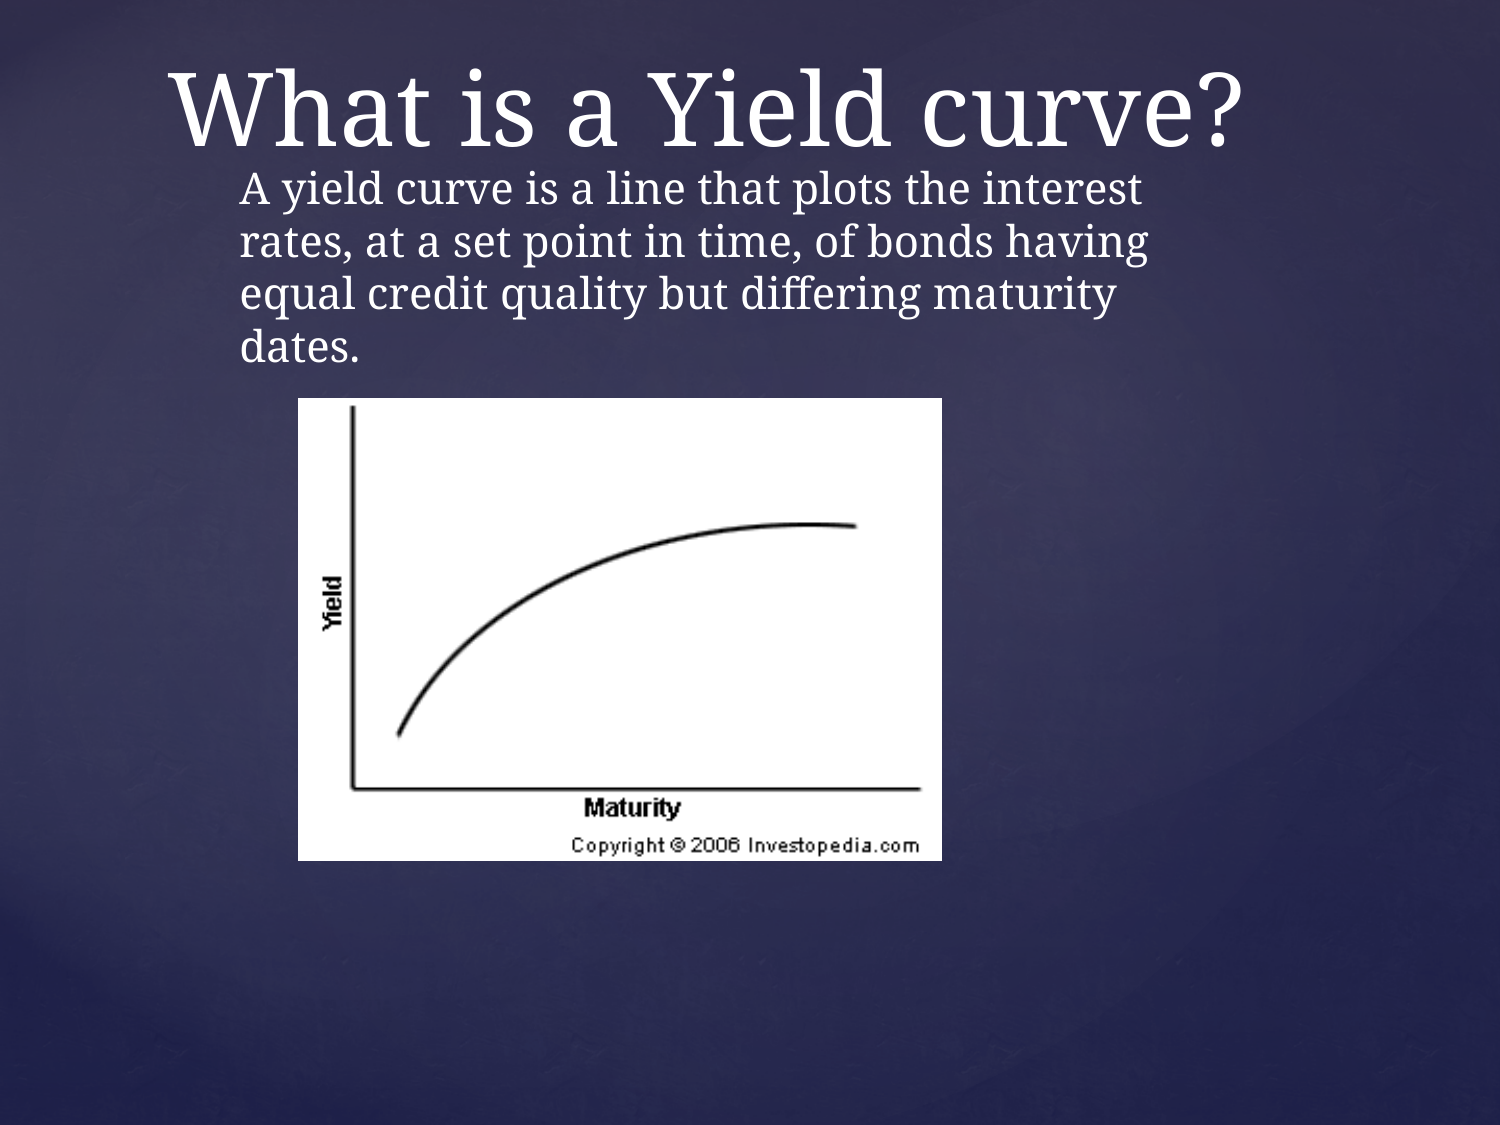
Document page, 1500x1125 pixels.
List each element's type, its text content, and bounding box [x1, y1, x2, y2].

picture [297, 397, 943, 862]
title What is a Yield curve? [152, 24, 1391, 175]
list A yield curve is a line that plots the interest rates, at a set point in time, of bonds having equal credit quality but differing maturity dates. [221, 194, 1198, 399]
